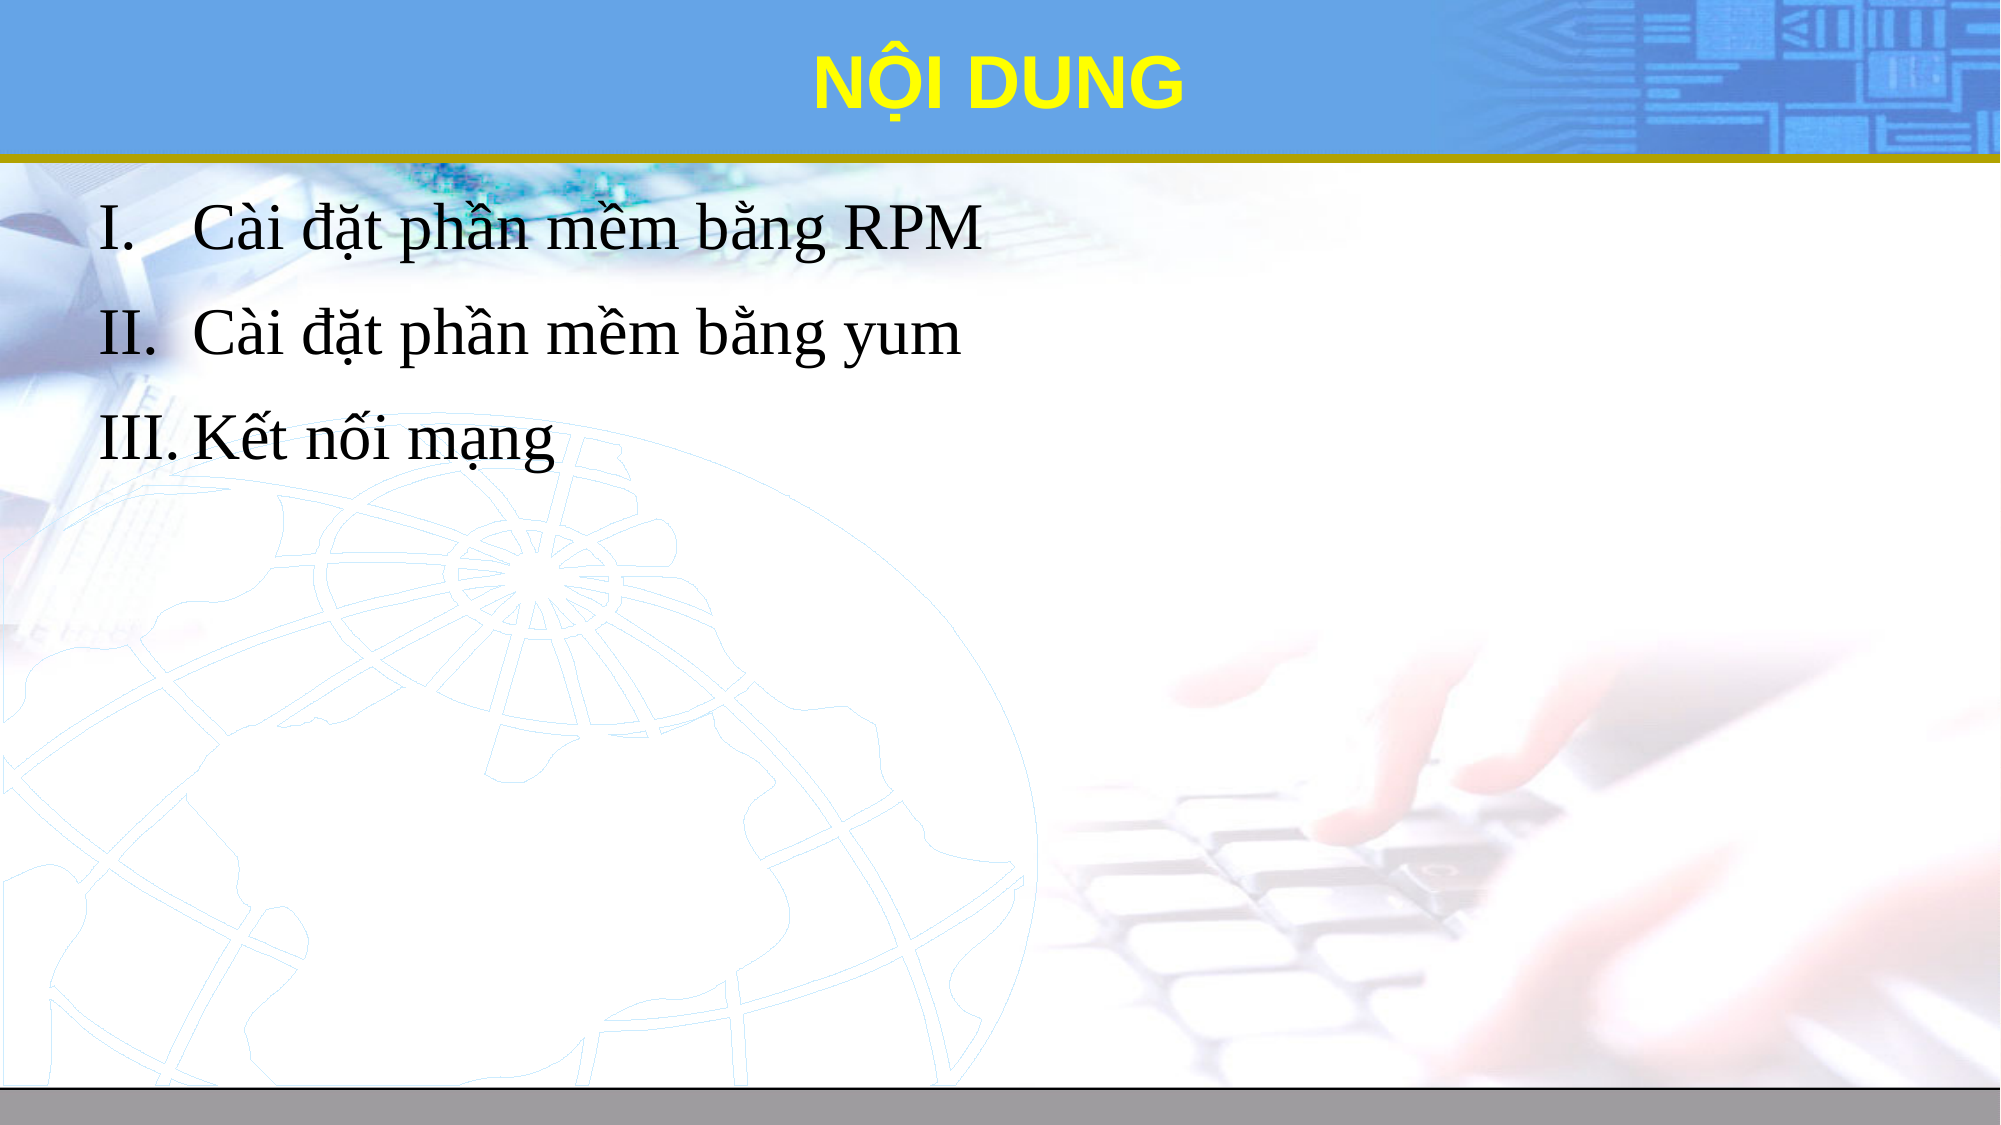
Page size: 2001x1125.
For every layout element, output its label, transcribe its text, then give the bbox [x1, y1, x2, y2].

title NỘI DUNG [0, 9, 2000, 148]
picture [0, 0, 2001, 1125]
list Cài đặt phần mềm bằng RPM Cài đặt phần mềm bằng yum Kết nối mạng [83, 174, 1967, 1075]
